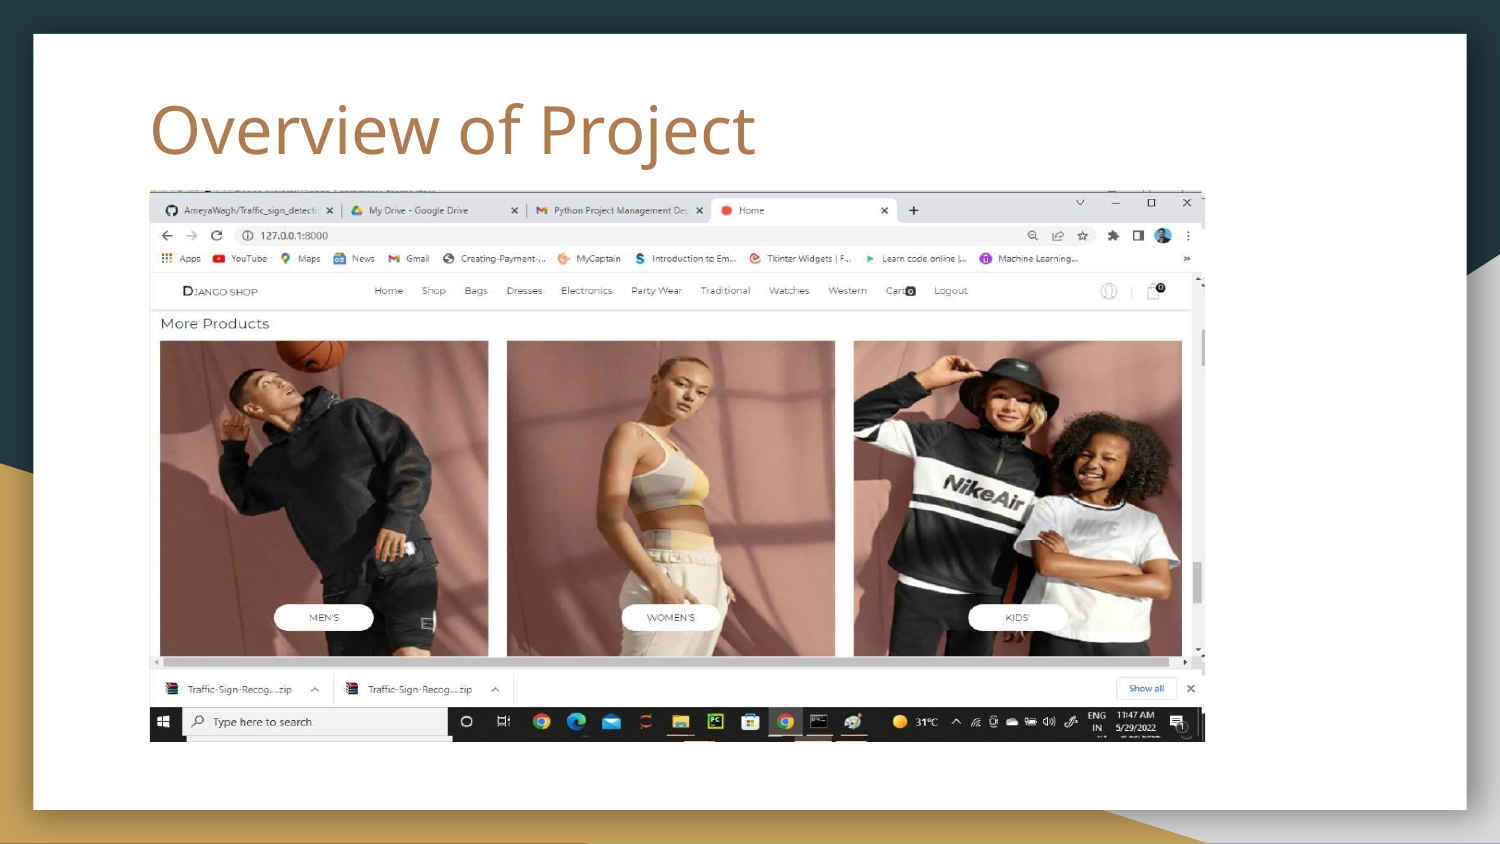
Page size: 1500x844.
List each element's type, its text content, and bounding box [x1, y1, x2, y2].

text_box [149, 190, 1206, 742]
list [134, 177, 1366, 771]
title Overview of Project [134, 72, 1366, 177]
